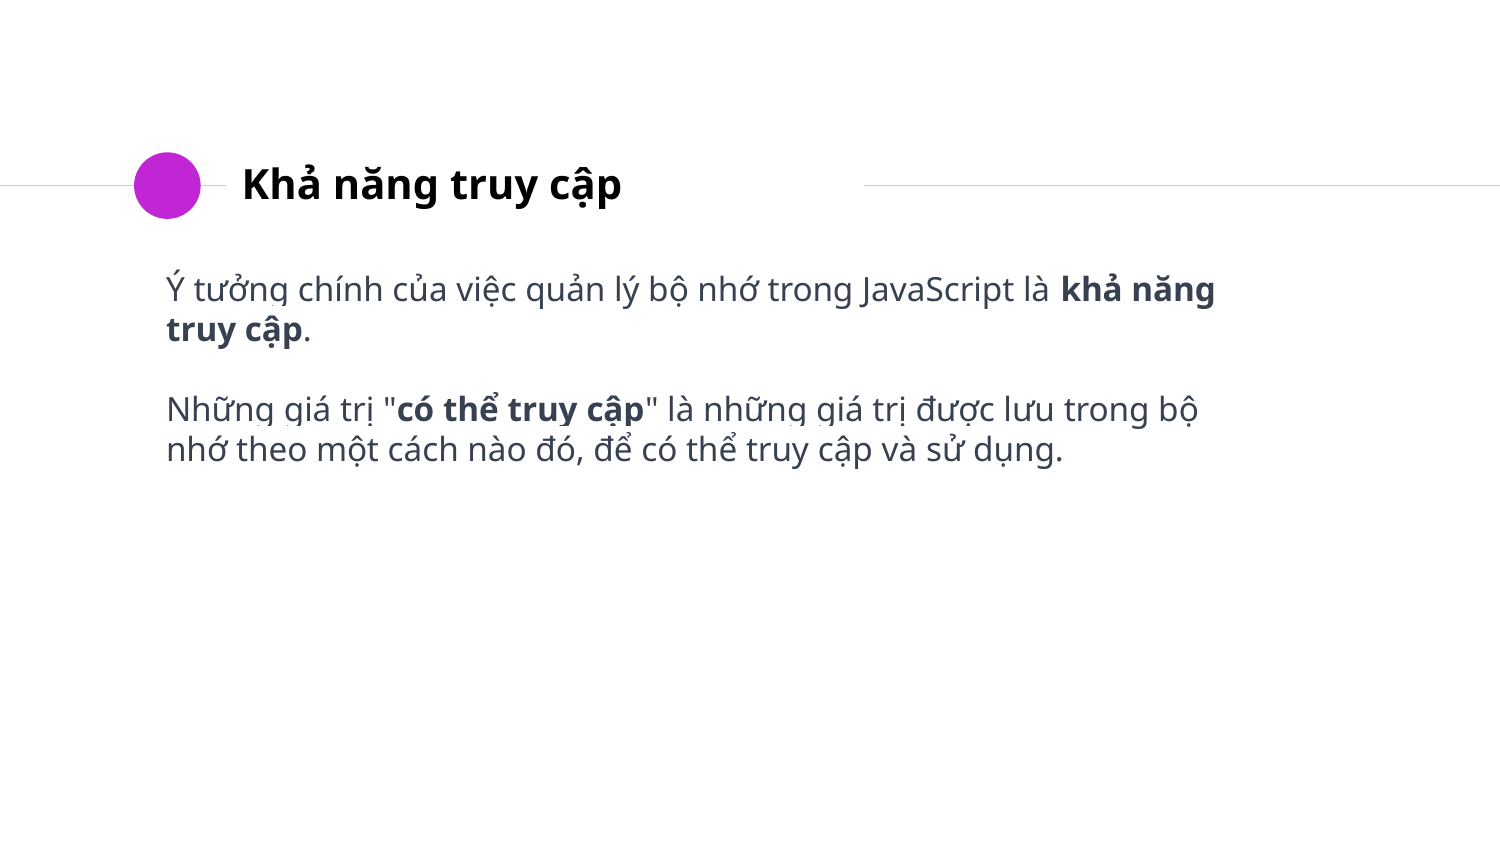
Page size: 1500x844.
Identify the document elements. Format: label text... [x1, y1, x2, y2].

title Khả năng truy cập [226, 146, 949, 219]
list Ý tưởng chính của việc quản lý bộ nhớ trong JavaScript là khả năng truy cập. Những giá trị "có thể truy cập" là những giá trị được lưu trong bộ nhớ theo một cách nào đó, để có thể truy cập và sử dụng. [150, 253, 1239, 714]
